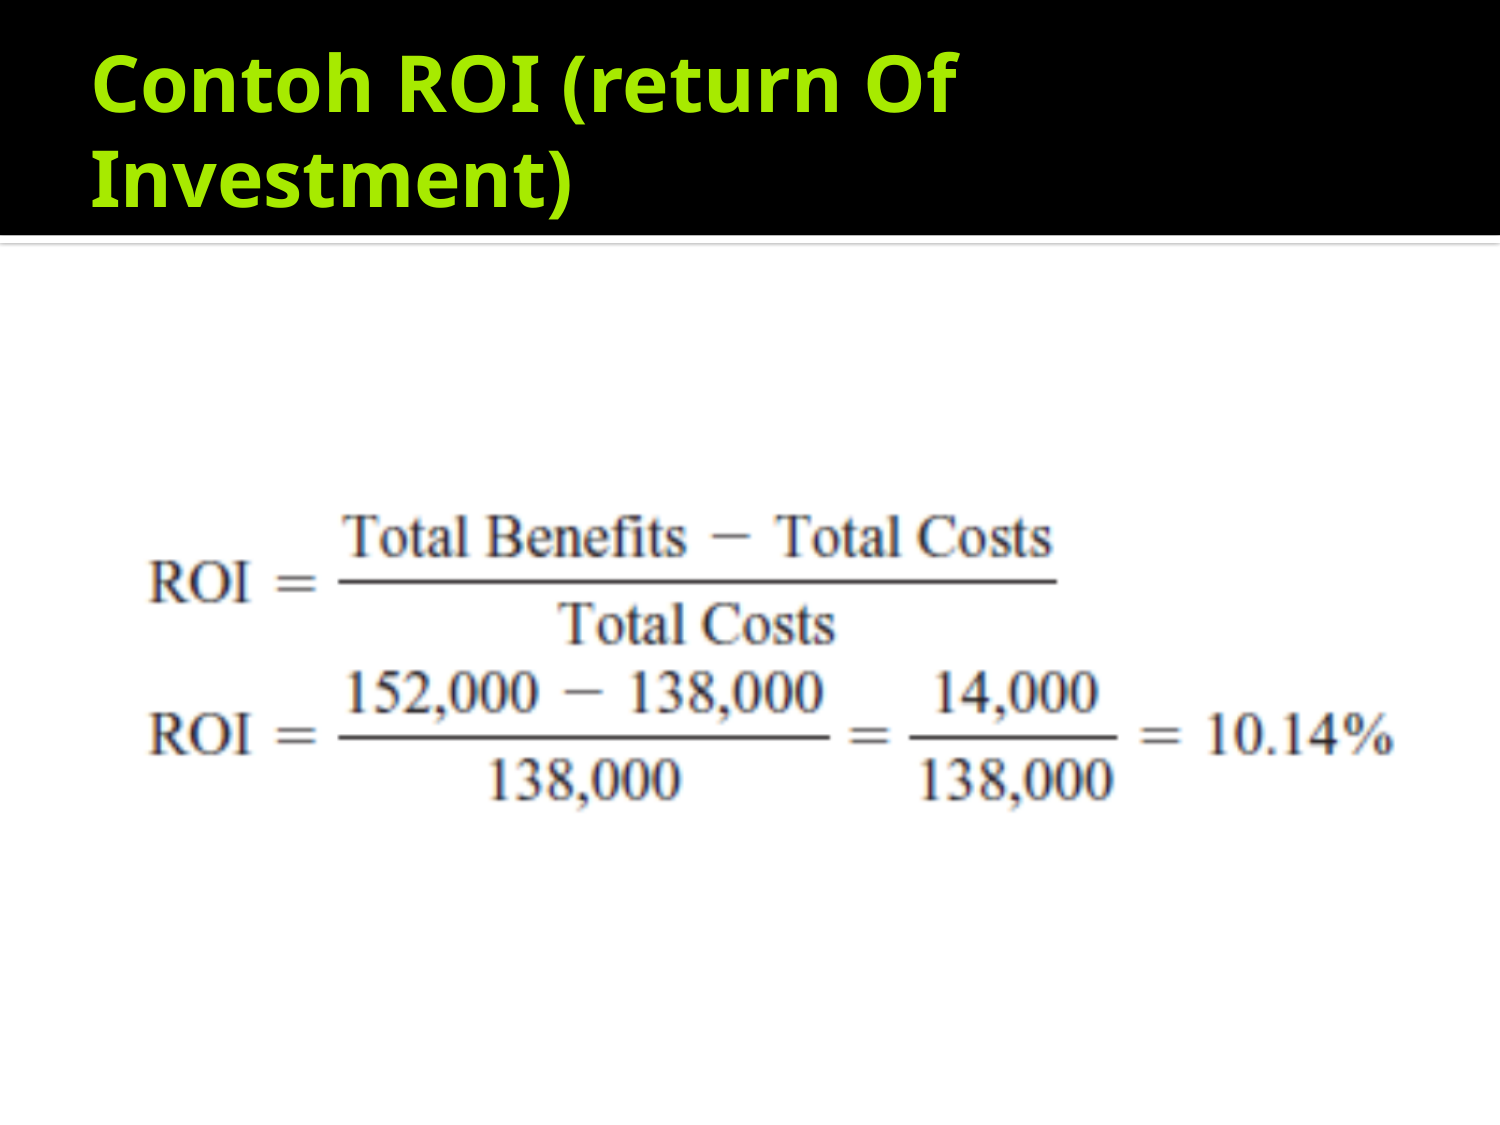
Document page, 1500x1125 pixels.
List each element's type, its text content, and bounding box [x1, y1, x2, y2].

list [74, 490, 1425, 851]
title Contoh ROI (return Of Investment) [75, 25, 1425, 231]
